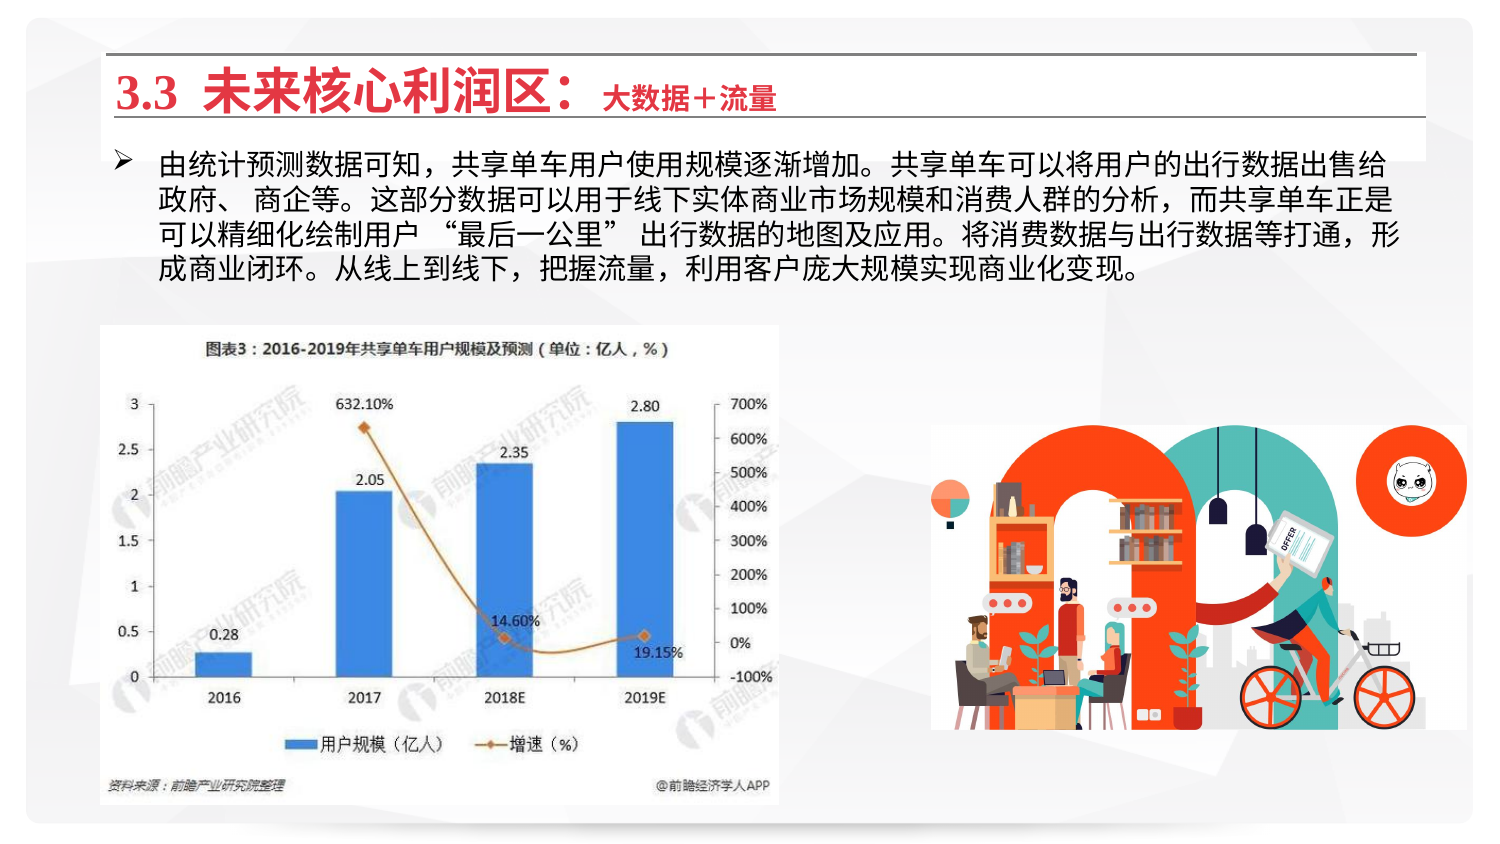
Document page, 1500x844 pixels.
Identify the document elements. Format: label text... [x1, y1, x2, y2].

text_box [100, 51, 1426, 163]
text_box 由统计预测数据可知，共享单车用户使用规模逐渐增加。共享单车可以将用户的出行数据出售给政府、 商企等。这部分数据可以用于线下实体商业市场规模和消费人群的分析，而共享单车正是可以精细化绘制用户 “最后一公里” 出行数据的地图及应用。将消费数据与出行数据等打通，形成商业闭环。从线上到线下，把握流量，利用客户庞大规模实现商业化变现。 [100, 163, 1413, 292]
picture [26, 17, 1473, 824]
